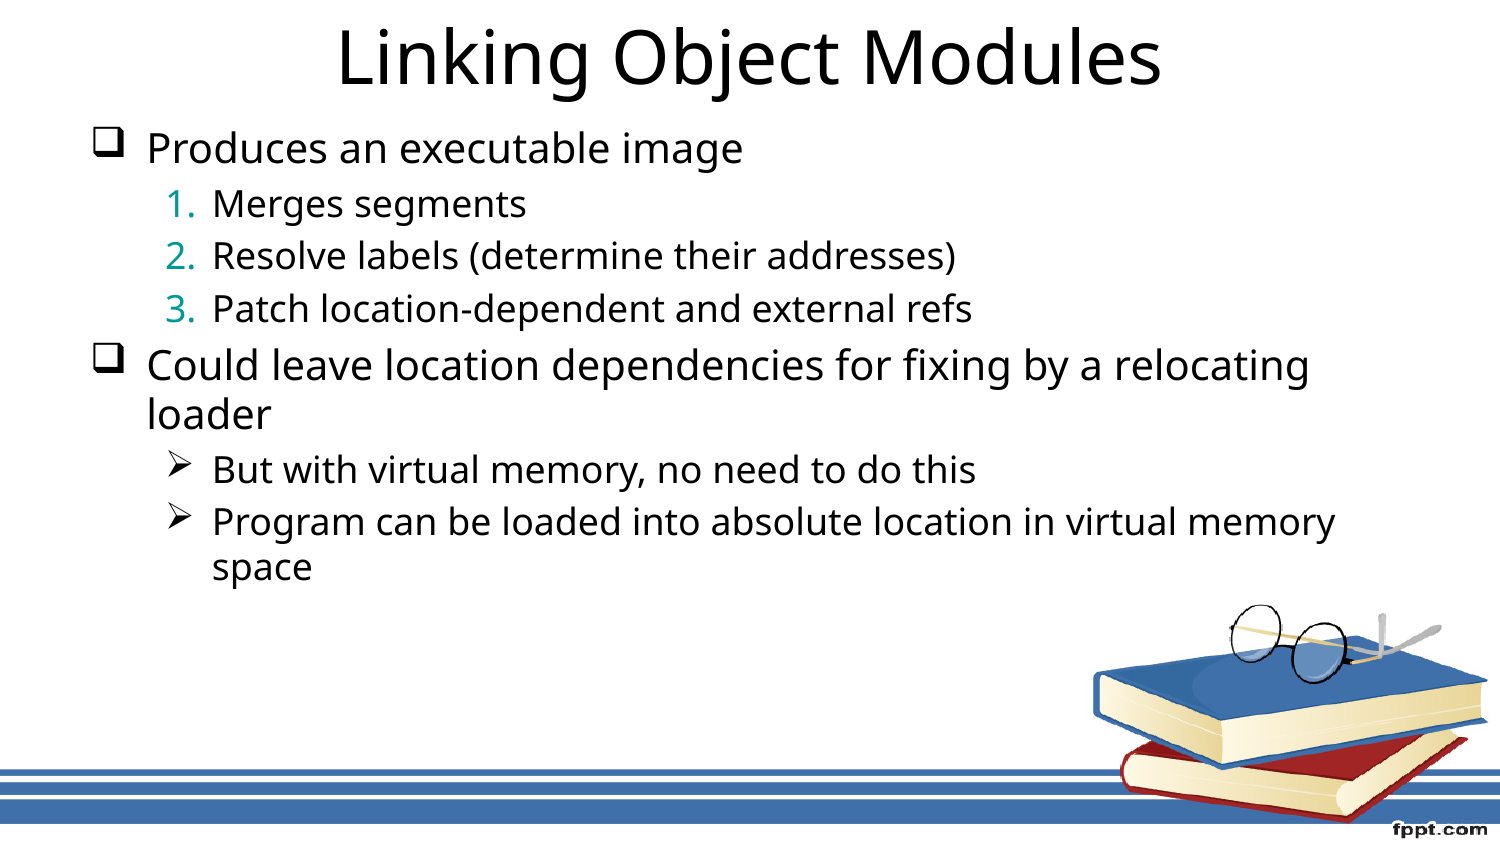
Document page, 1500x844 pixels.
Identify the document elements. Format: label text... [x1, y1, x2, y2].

title Linking Object Modules [75, 8, 1425, 102]
list Produces an executable image 1. Merges segments 2. Resolve labels (determine their addresses) 3. Patch location-dependent and external refs Could leave location dependencies for fixing by a relocating loader But with virtual memory, no need to do this Program can be loaded into absolute location in virtual memory space [75, 114, 1425, 754]
picture [0, 0, 1500, 844]
